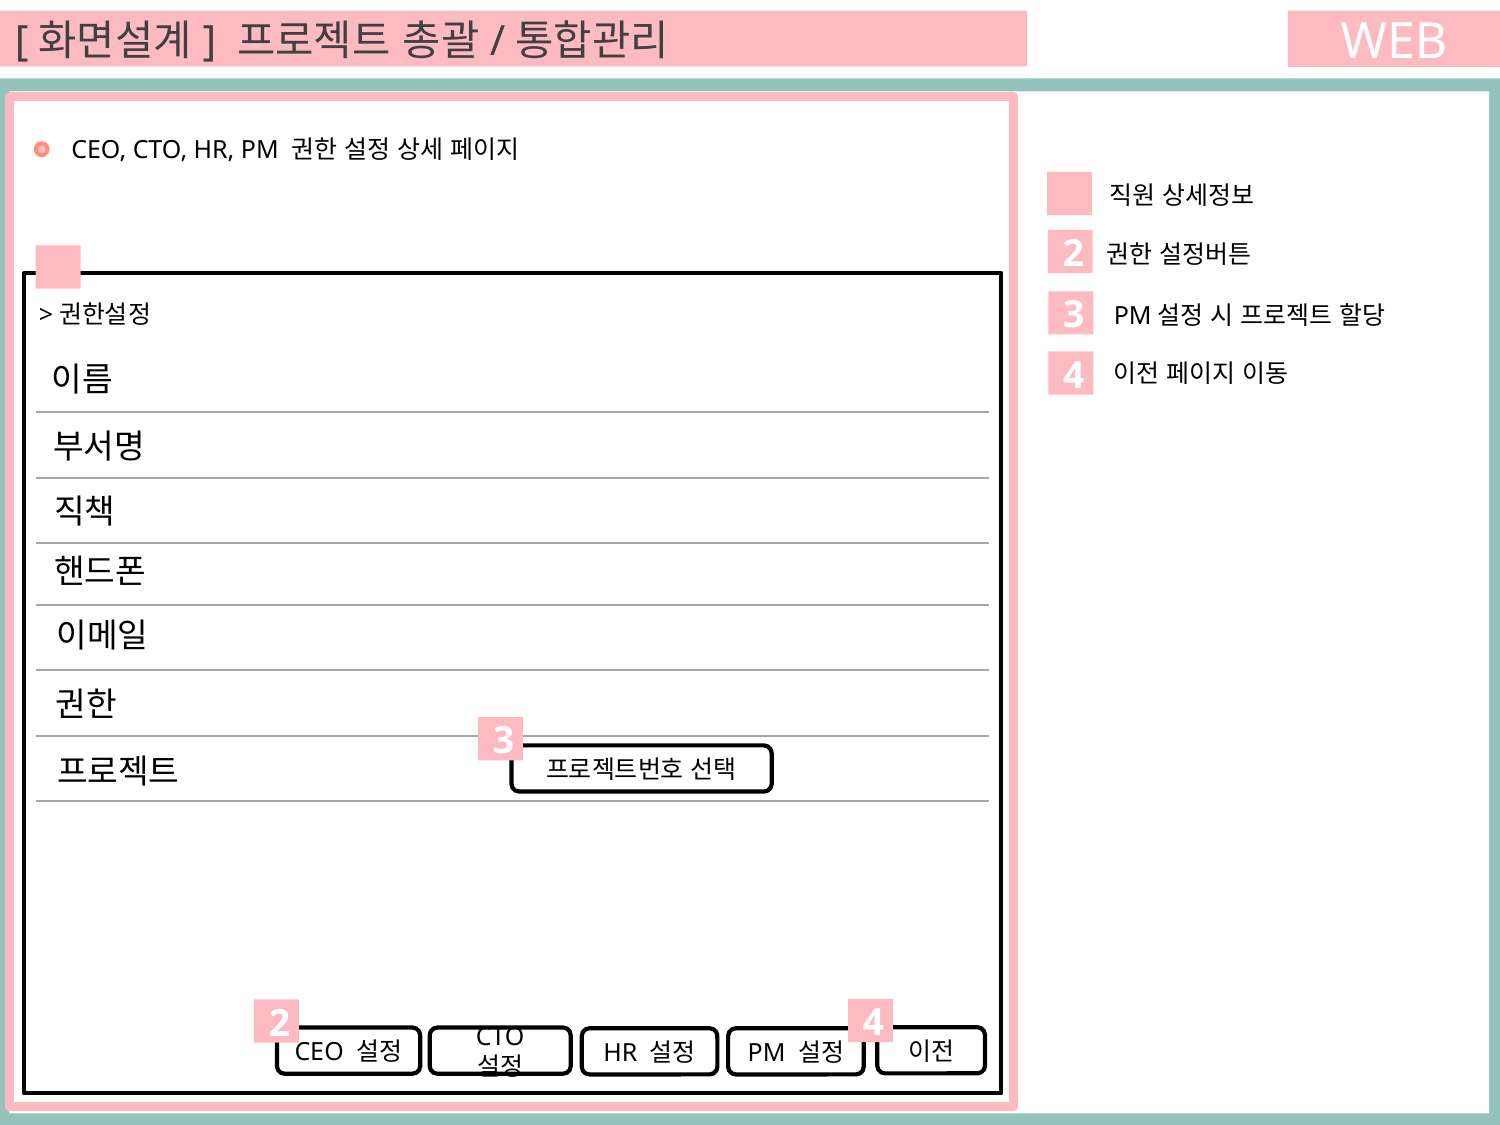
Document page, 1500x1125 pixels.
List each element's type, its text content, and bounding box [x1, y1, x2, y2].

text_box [0, 78, 1500, 1125]
text_box [화면설계] 프로젝트 총괄/통합관리 [0, 9, 1029, 68]
text_box WEB [1286, 9, 1500, 69]
